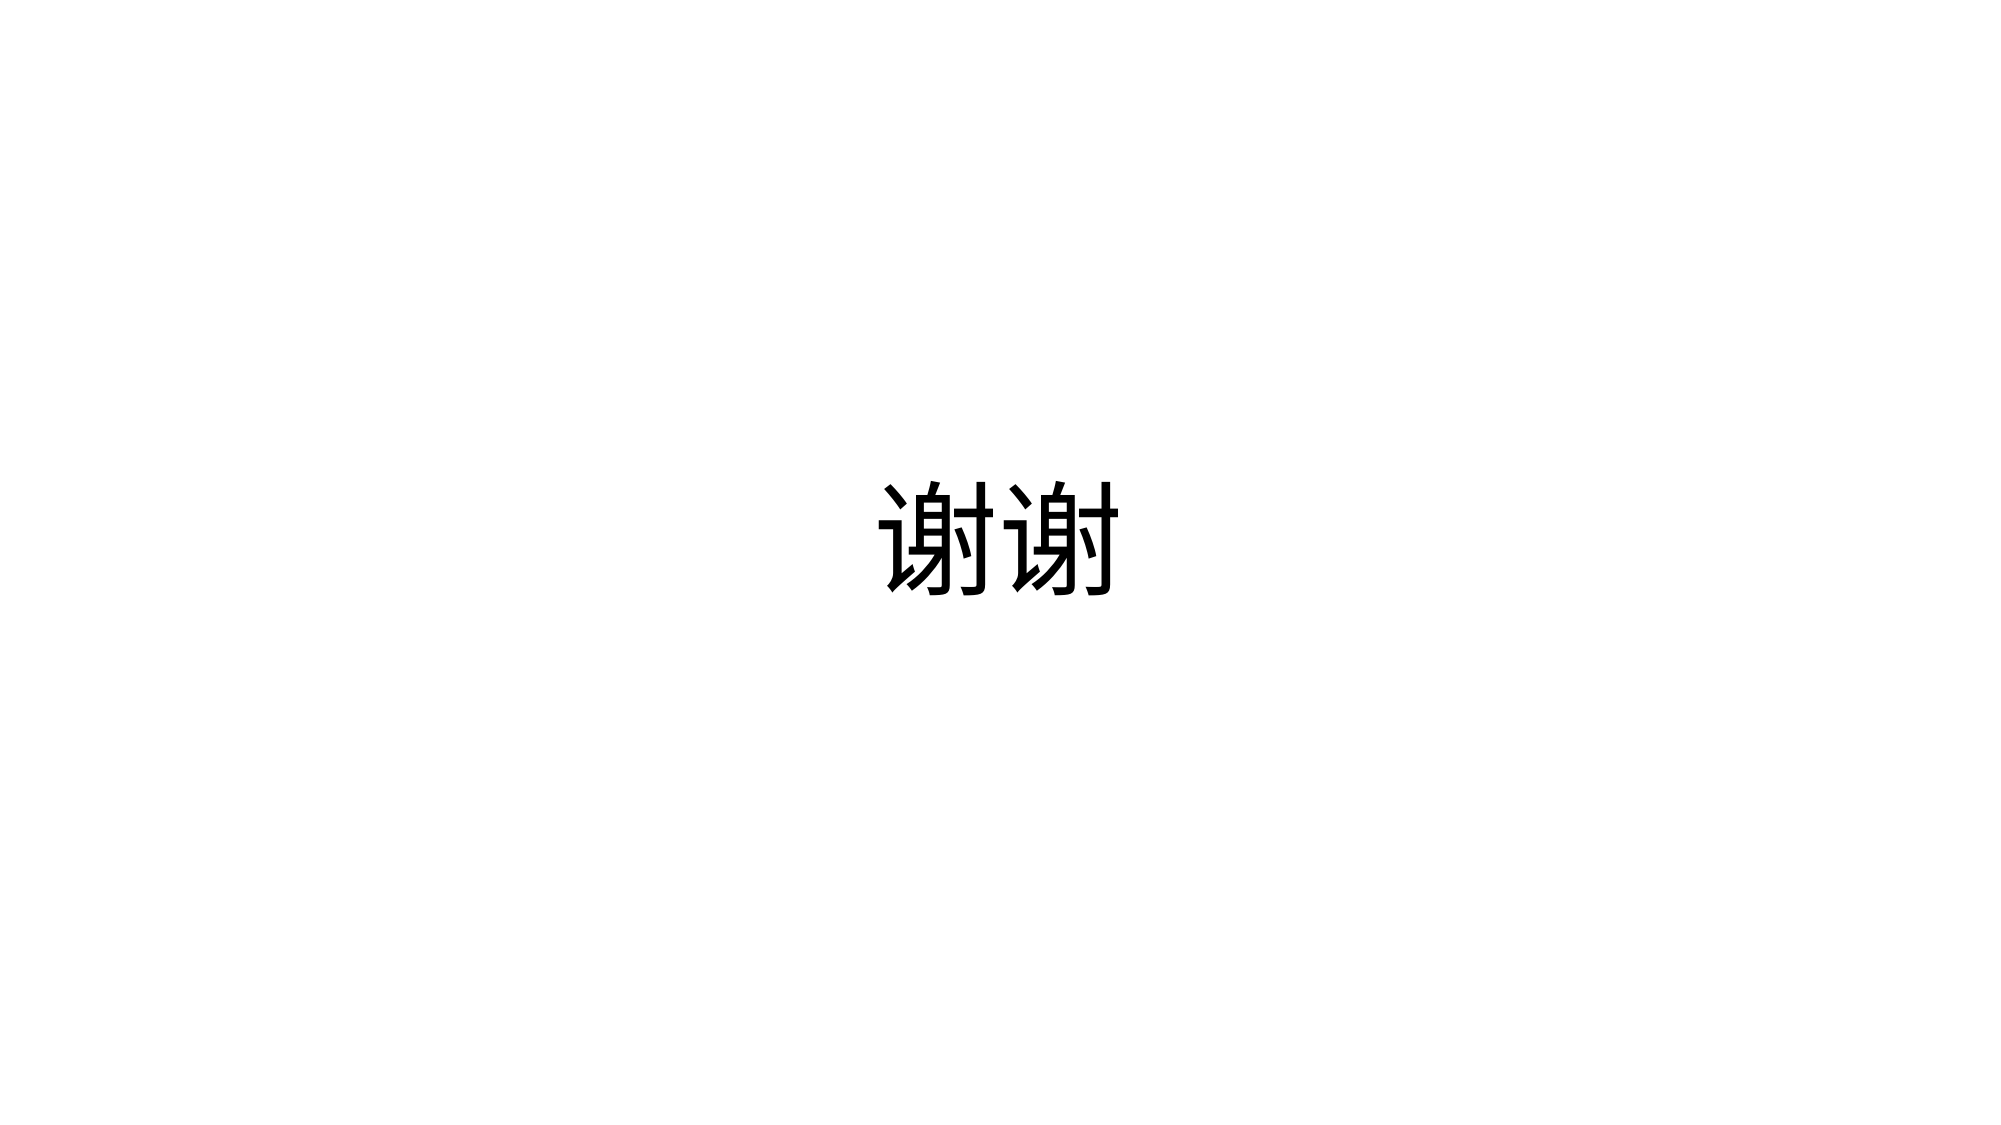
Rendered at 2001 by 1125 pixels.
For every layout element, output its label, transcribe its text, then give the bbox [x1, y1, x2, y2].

title 谢谢 [136, 153, 1862, 622]
